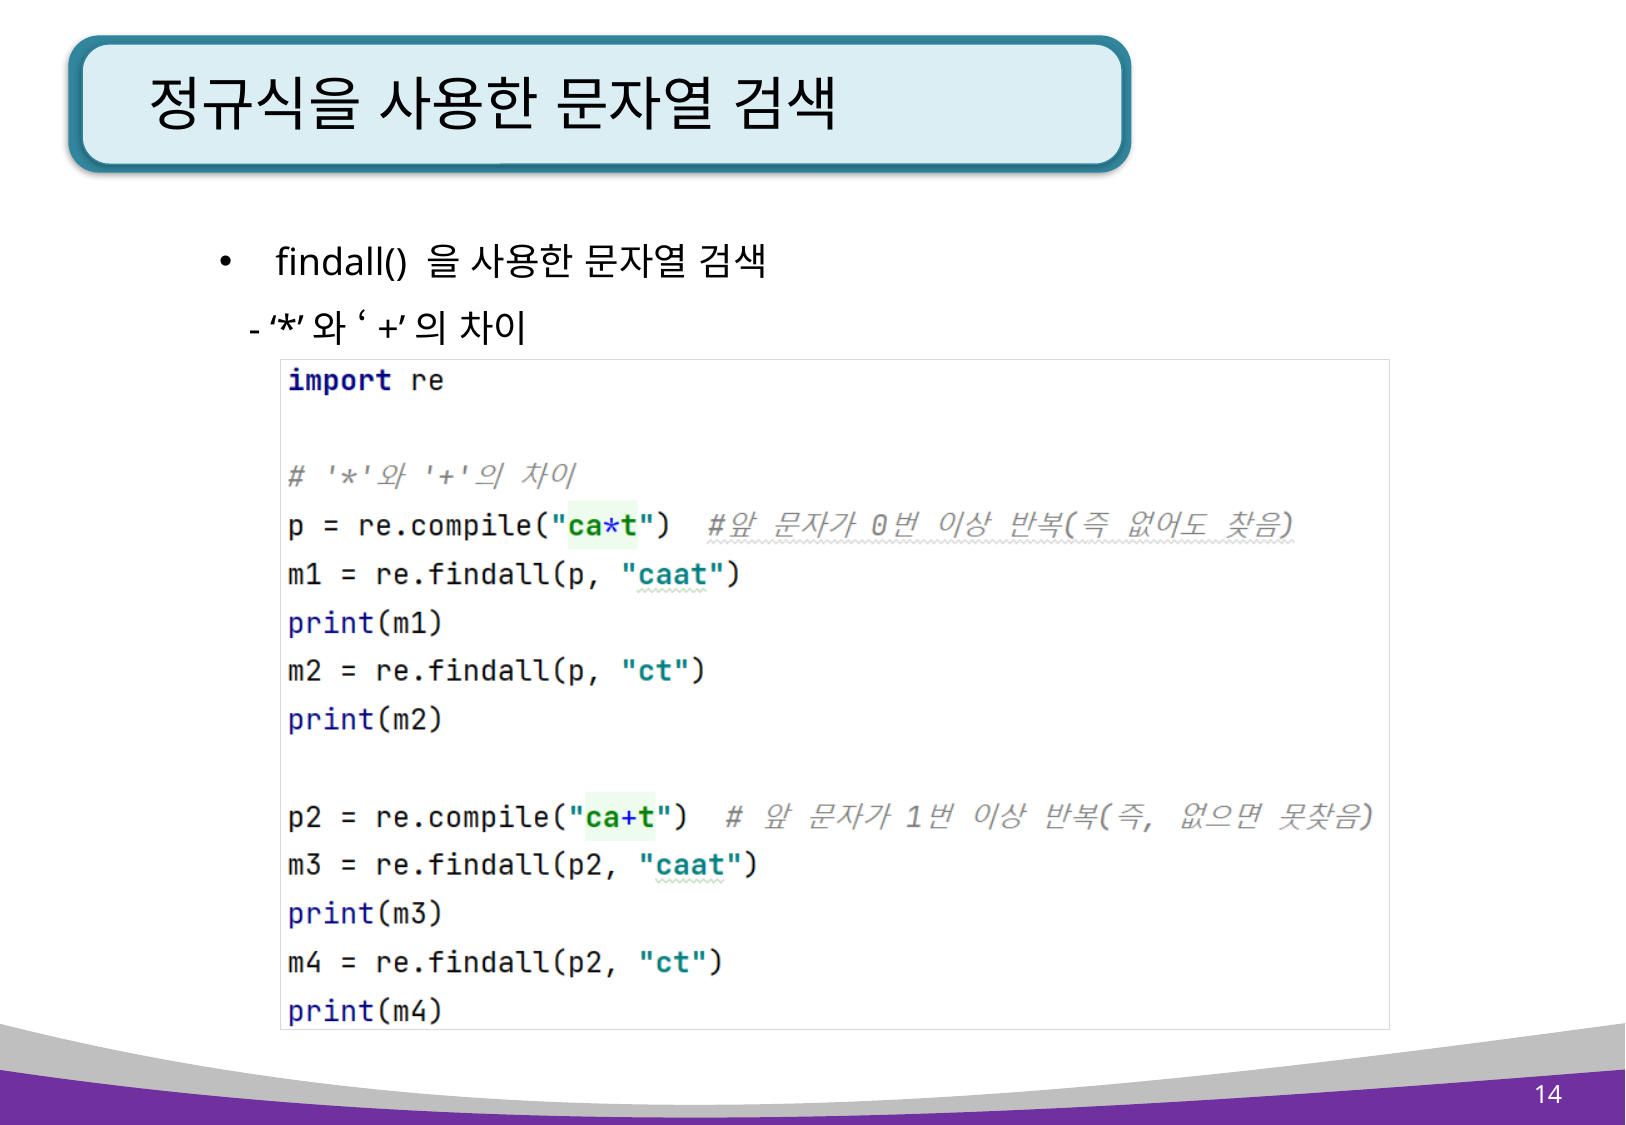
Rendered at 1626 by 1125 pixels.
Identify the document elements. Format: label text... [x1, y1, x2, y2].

text_box findall() 을 사용한 문자열 검색 - ‘*’와 ‘+’의 차이 [202, 206, 1275, 360]
picture [280, 359, 1390, 1030]
title 정규식을 사용한 문자열 검색 [103, 32, 1121, 173]
slide_number 14 [1485, 1065, 1578, 1125]
